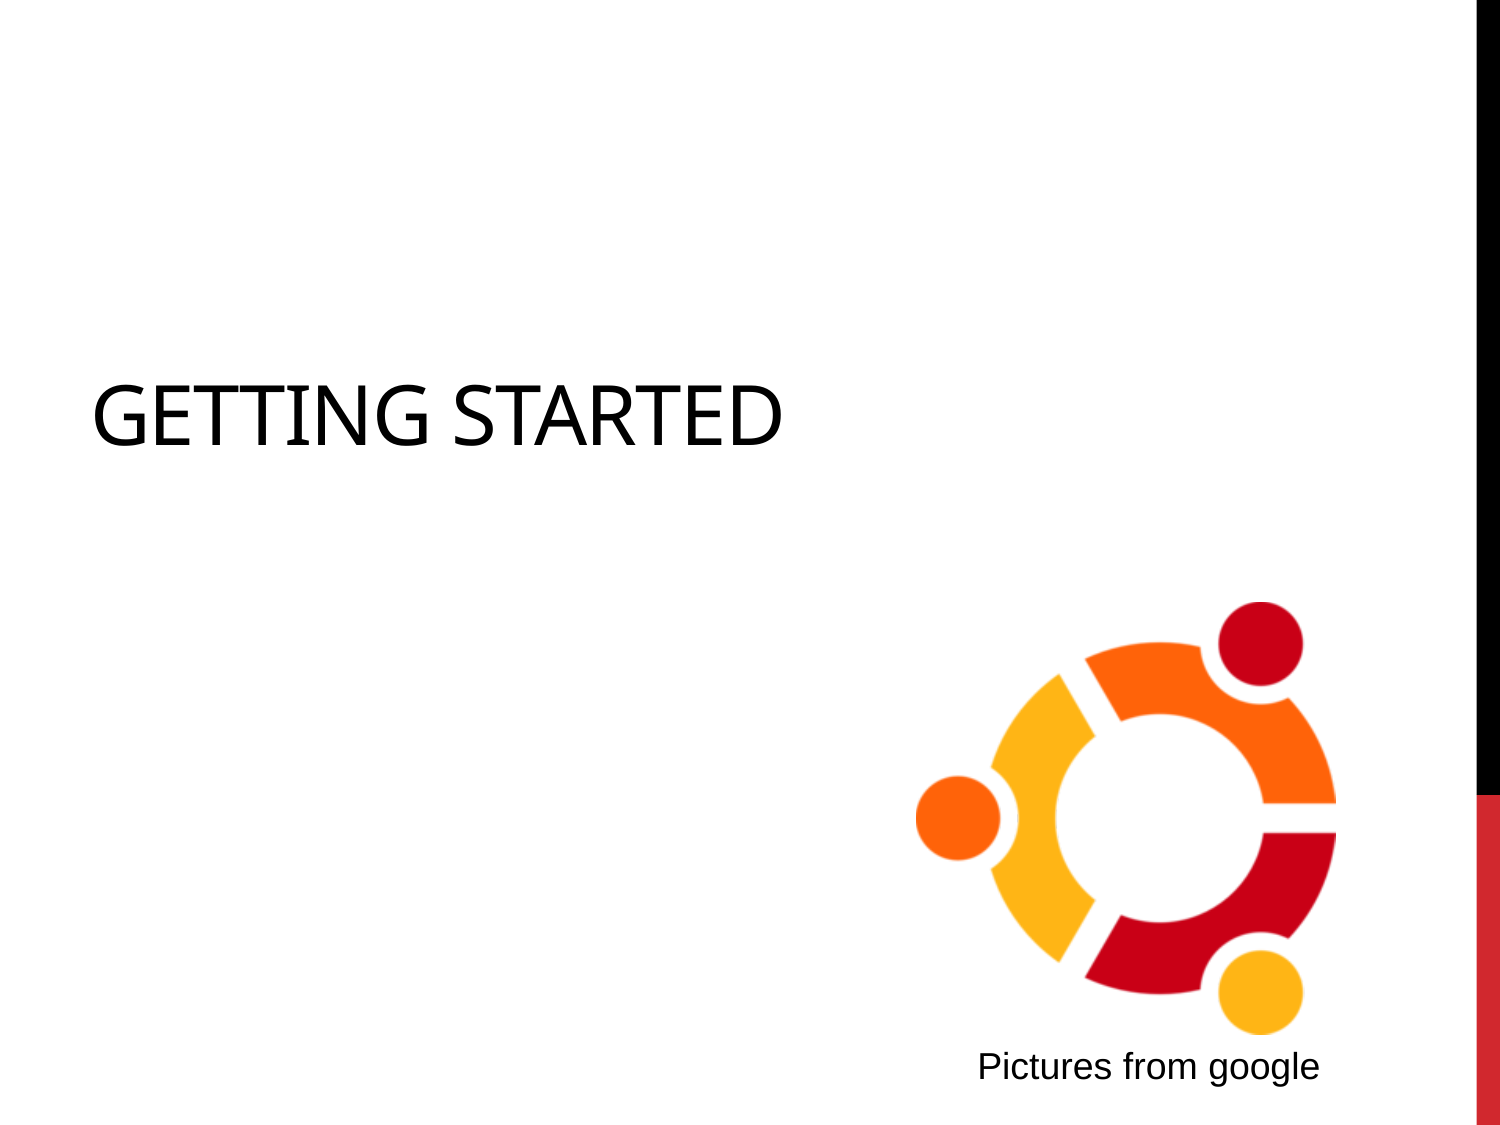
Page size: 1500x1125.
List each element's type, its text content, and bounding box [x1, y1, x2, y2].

picture [916, 601, 1337, 1036]
text_box Pictures from google [962, 1034, 1353, 1095]
title Getting Started [75, 37, 1350, 788]
